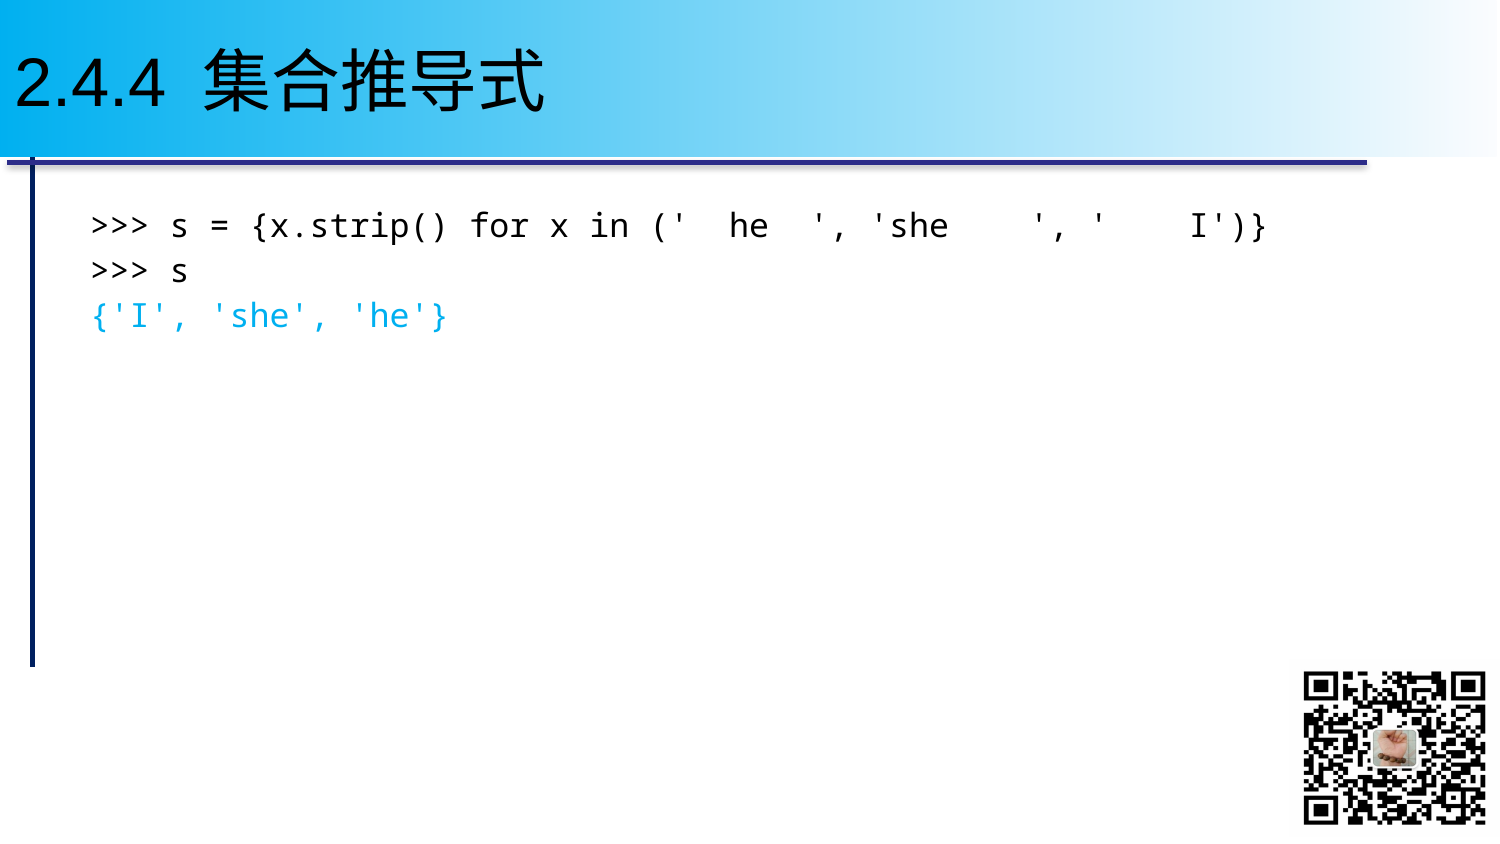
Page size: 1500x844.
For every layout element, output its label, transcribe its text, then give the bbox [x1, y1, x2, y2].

title 2.4.4 集合推导式 [0, 0, 1497, 158]
list >>> s = {x.strip() for x in (' he ', 'she ', ' I')} >>> s {'I', 'she', 'he'} [74, 196, 1426, 755]
picture [1289, 659, 1500, 837]
